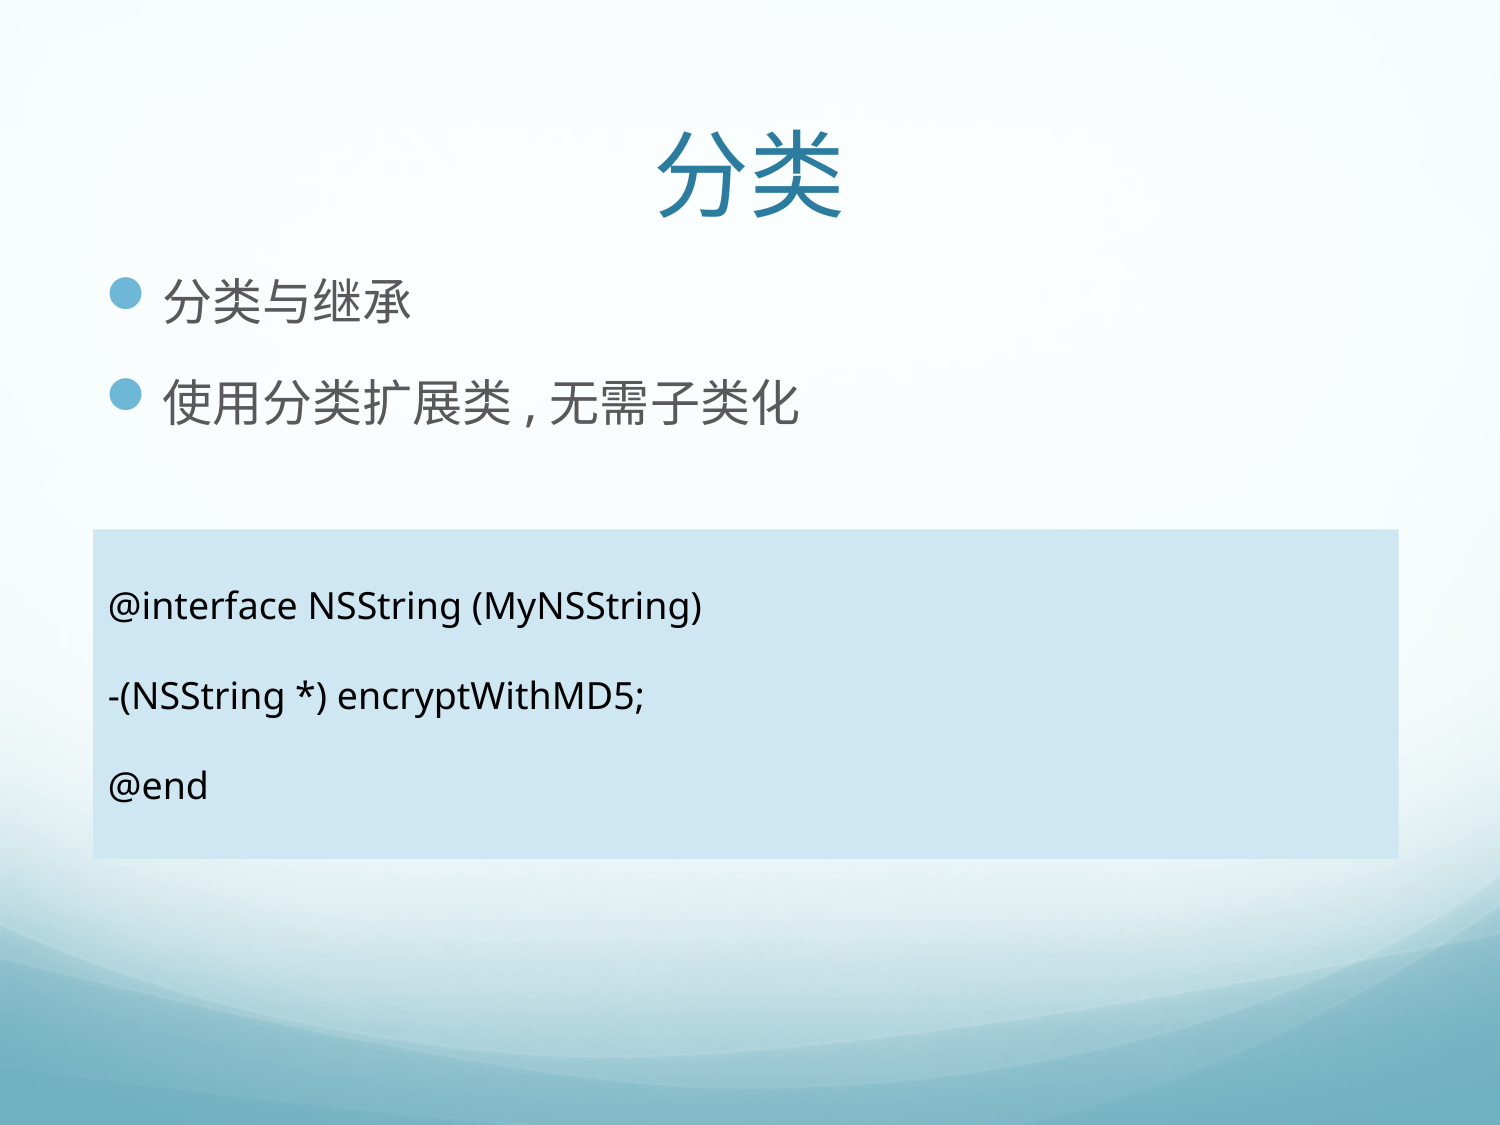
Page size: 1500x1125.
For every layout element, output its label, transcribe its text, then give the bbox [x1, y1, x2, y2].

list 分类与继承 使用分类扩展类,无需子类化 [90, 262, 1410, 975]
text_box @interface NSString (MyNSString) -(NSString *) encryptWithMD5; @end [93, 529, 1399, 859]
title 分类 [90, 17, 1410, 237]
